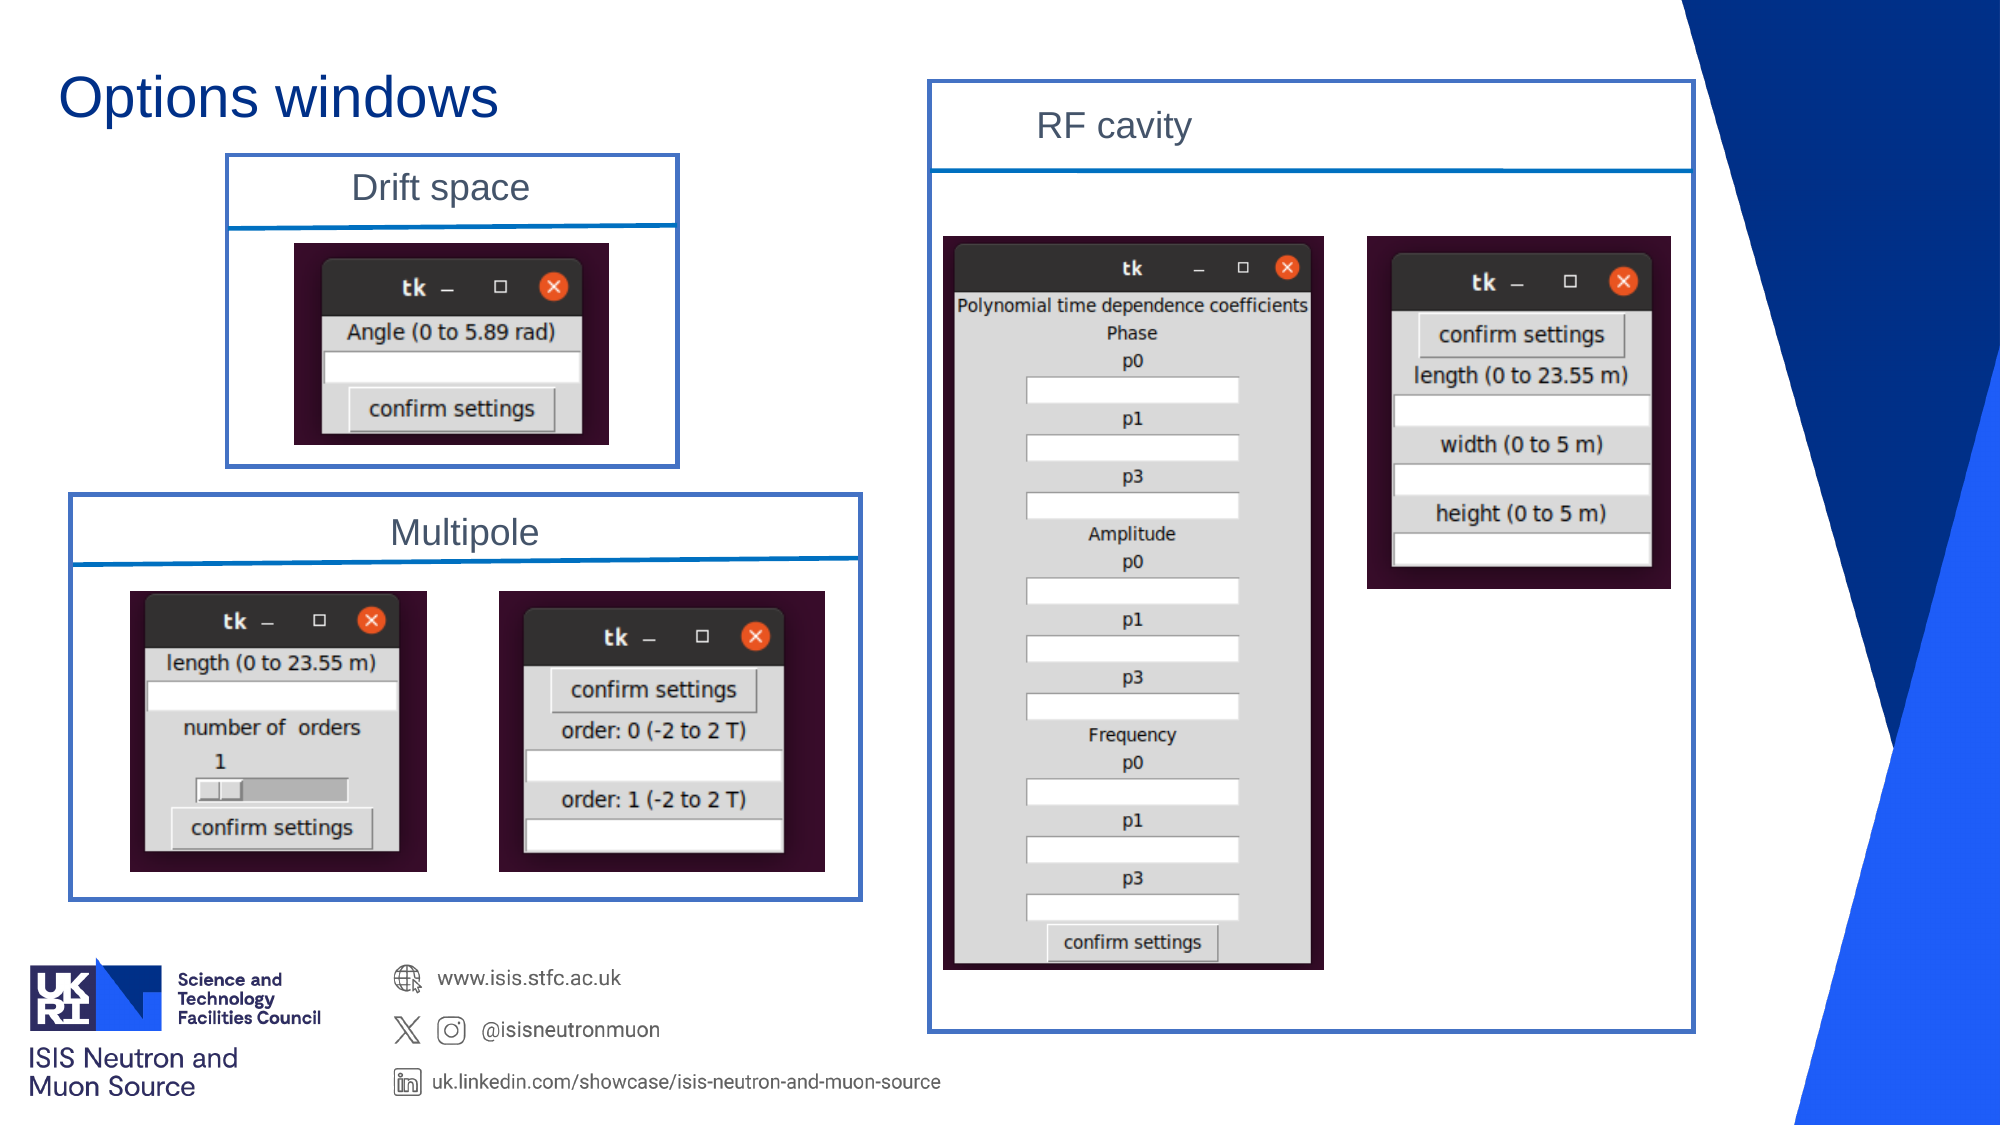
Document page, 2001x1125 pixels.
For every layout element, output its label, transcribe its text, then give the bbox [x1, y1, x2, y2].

text_box Options windows [43, 59, 1000, 155]
text_box [225, 153, 680, 468]
picture [0, 0, 2000, 1125]
text_box [68, 493, 863, 902]
text_box [227, 224, 678, 230]
text_box [927, 79, 1696, 1034]
